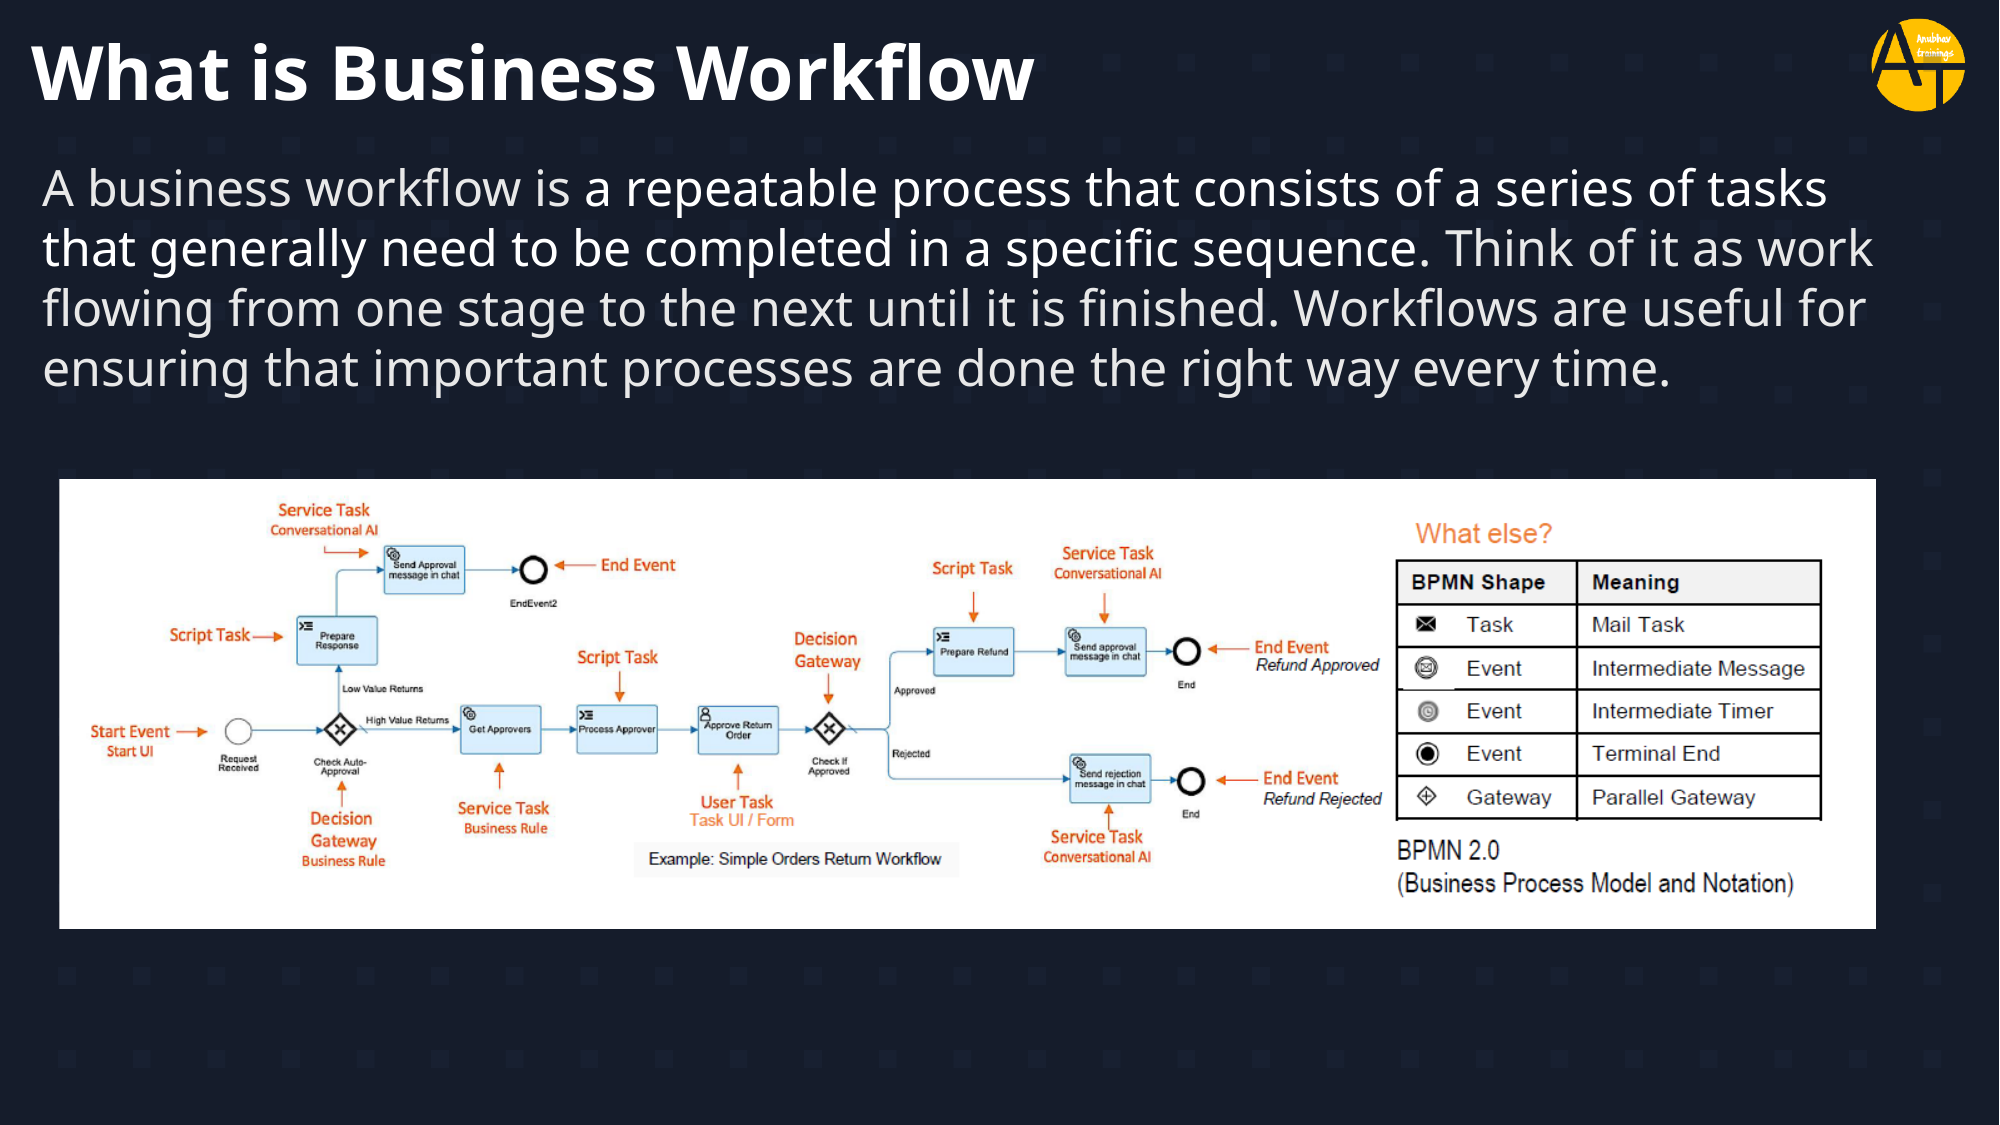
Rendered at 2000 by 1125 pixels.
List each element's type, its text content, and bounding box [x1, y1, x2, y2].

picture [1862, 12, 1970, 119]
title What is Business Workflow [31, 12, 1831, 129]
picture [59, 479, 1877, 929]
text_box A business workflow is a repeatable process that consists of a series of tasks that generally need to be completed in a specific sequence. Think of it as work flowing from one stage to the next until it is finished. Workflows are useful for ensuring that important processes are done the right way every time. [27, 148, 1941, 524]
